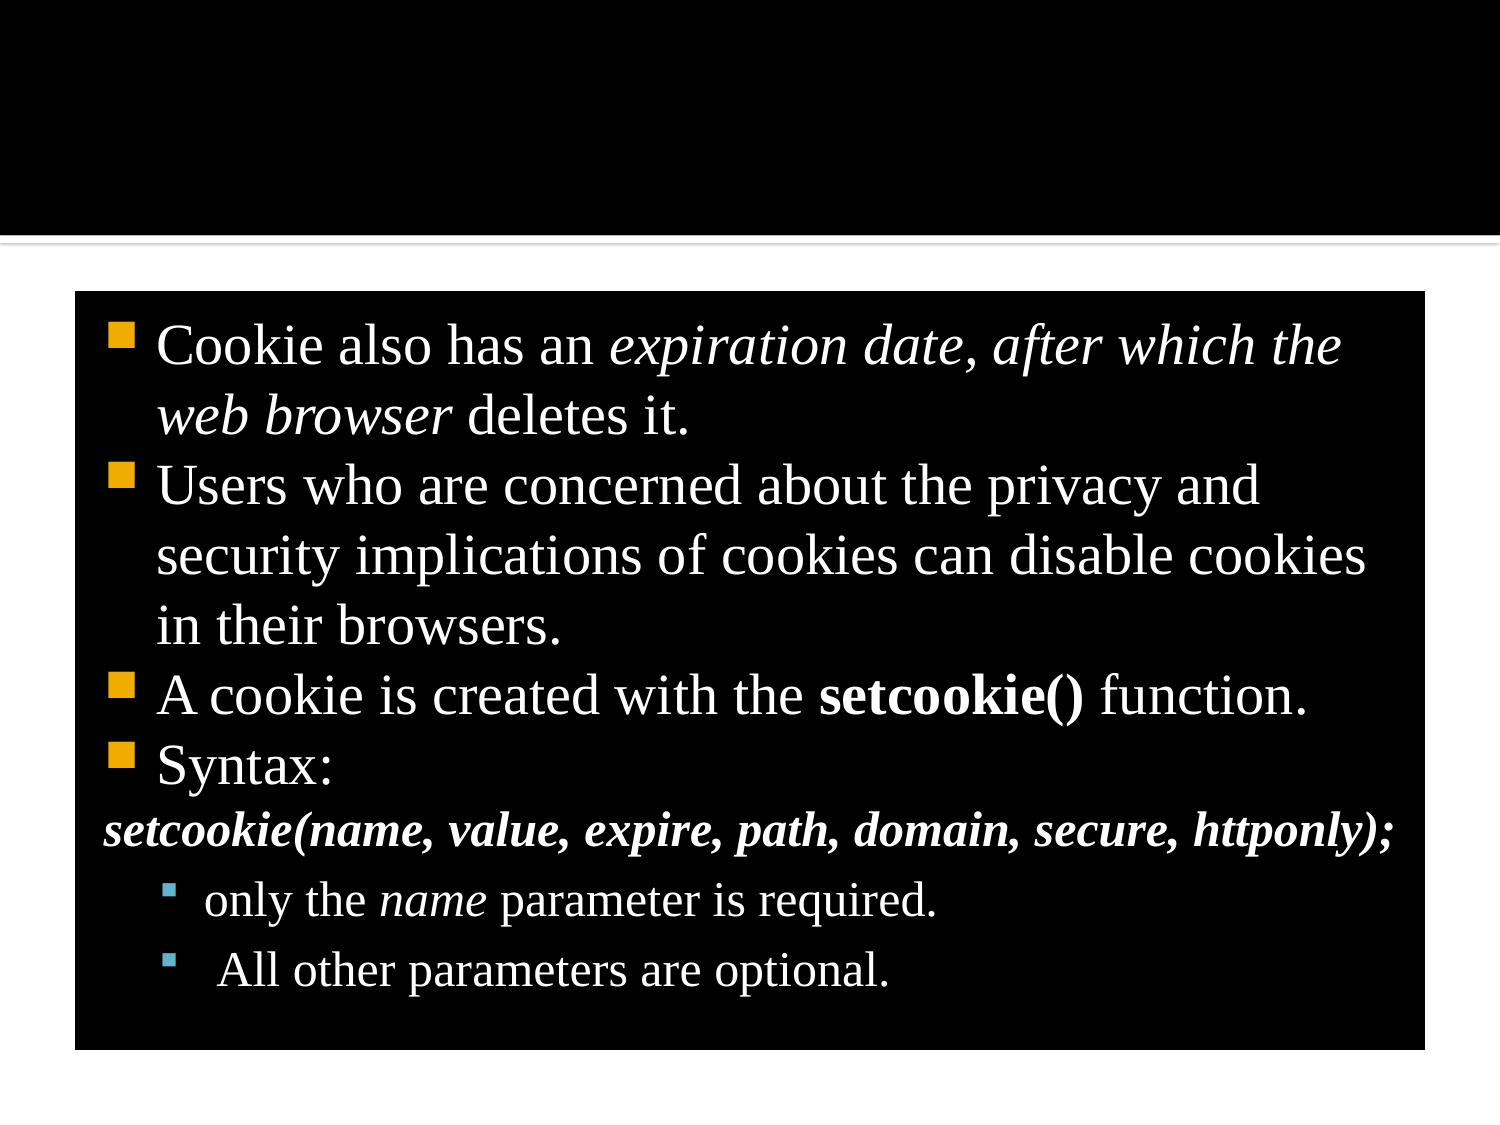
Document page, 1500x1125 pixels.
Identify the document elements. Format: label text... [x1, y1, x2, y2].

list Cookie also has an expiration date, after which the web browser deletes it. Users who are concerned about the privacy and security implications of cookies can disable cookies in their browsers. A cookie is created with the setcookie() function. Syntax: setcookie(name, value, expire, path, domain, secure, httponly); only the name parameter is required. All other parameters are optional. [75, 291, 1425, 1050]
